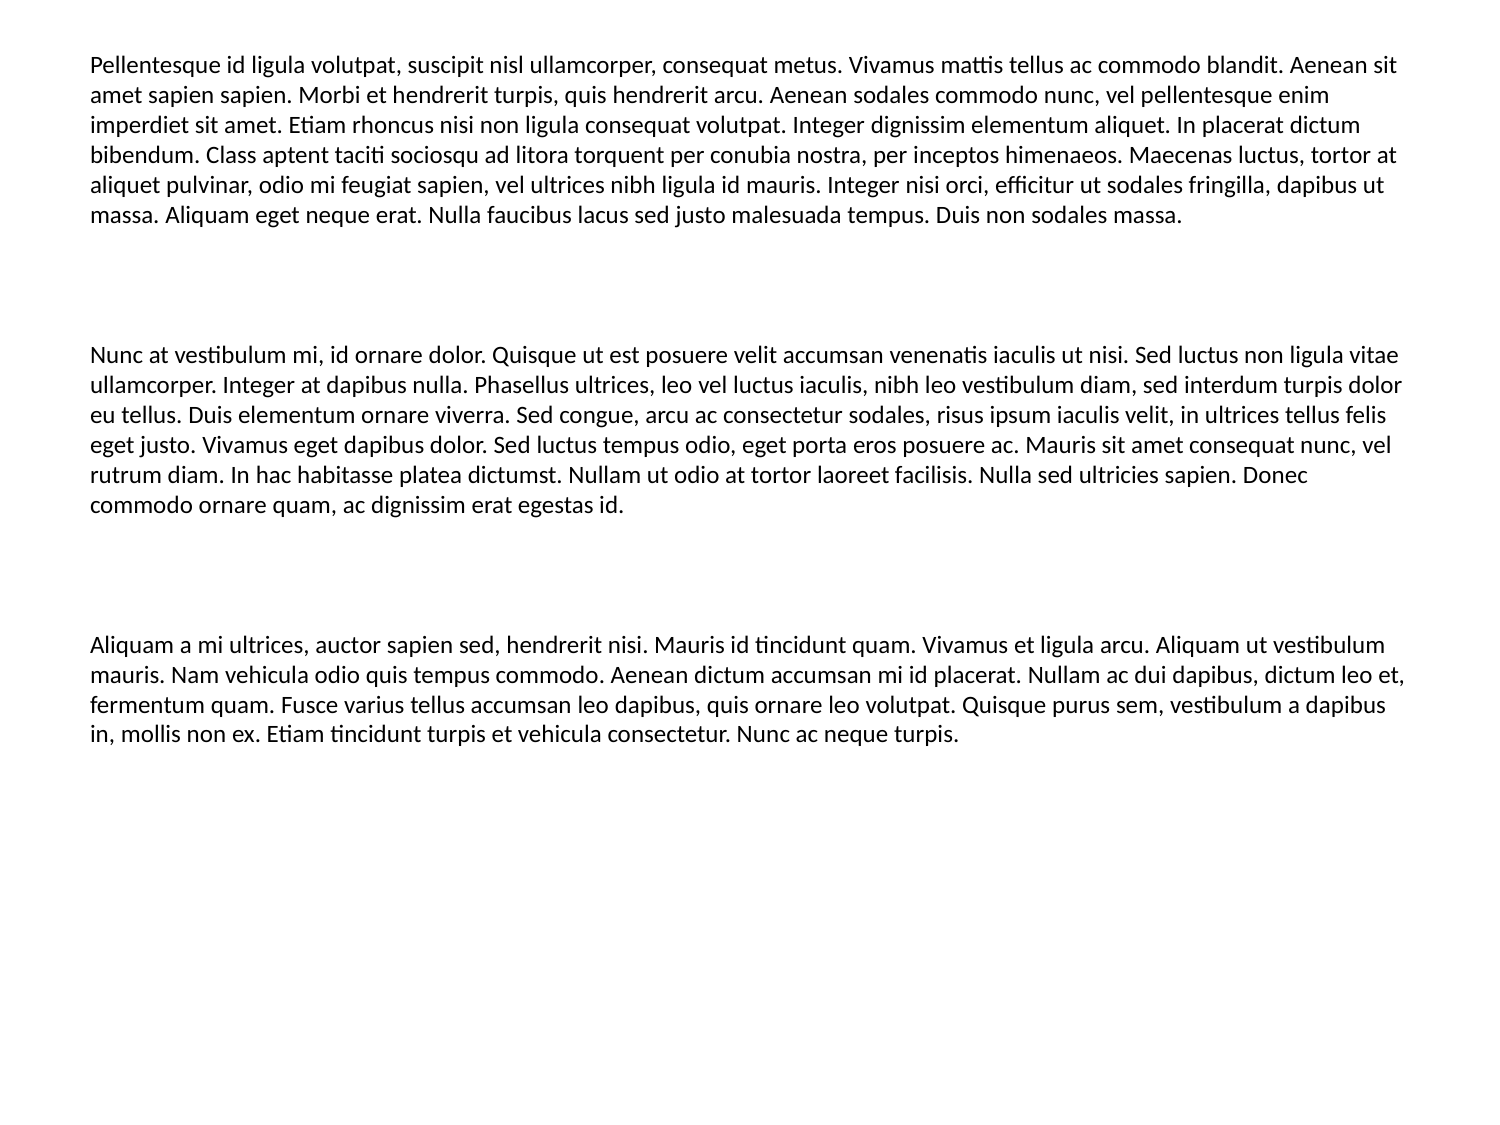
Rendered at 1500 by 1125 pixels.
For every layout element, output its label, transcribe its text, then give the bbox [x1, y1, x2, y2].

title Lorem ipsum dolor sit amet, consectetur adipiscing elit. Suspendisse maximus consequat eros, ut ultricies ex consectetur quis. Phasellus facilisis rhoncus magna sit amet pretium. Phasellus a dui tincidunt, scelerisque eros et, hendrerit tortor. Morbi porta ante at molestie lacinia. Quisque pharetra dolor eu tincidunt consequat. Nullam posuere purus nec dolor pretium, in placerat dui vestibulum. Sed eu mollis ex, non tristique tortor. Aenean orci erat, semper vitae neque in, blandit commodo purus. Nullam sit amet metus cursus, pulvinar orci ac, facilisis magna. Duis condimentum varius finibus. Donec tempus mi vel diam dignissim blandit. Fusce ac feugiat mi, a cursus est. Vestibulum elementum pulvinar mi at iaculis. Etiam id leo at lacus maximus gravida. Cras ornare libero a ipsum ullamcorper, vel ultricies risus finibus. Donec malesuada bibendum lorem, quis ultricies lorem dictum non. Mauris a cursus lacus. Praesent tincidunt quis mi ut sodales. Aliquam a maximus arcu, a facilisis orci. Etiam at pretium dui, nec faucibus quam. Pellentesque sit amet placerat odio, in ullamcorper lorem. Suspendisse lacus urna, consectetur et quam non, rutrum tempor mi. Pellentesque id ligula volutpat, suscipit nisl ullamcorper, consequat metus. Vivamus mattis tellus ac commodo blandit. Aenean sit amet sapien sapien. Morbi et hendrerit turpis, quis hendrerit arcu. Aenean sodales commodo nunc, vel pellentesque enim imperdiet sit amet. Etiam rhoncus nisi non ligula consequat volutpat. Integer dignissim elementum aliquet. In placerat dictum bibendum. Class aptent taciti sociosqu ad litora torquent per conubia nostra, per inceptos himenaeos. Maecenas luctus, tortor at aliquet pulvinar, odio mi feugiat sapien, vel ultrices nibh ligula id mauris. Integer nisi orci, efficitur ut sodales fringilla, dapibus ut massa. Aliquam eget neque erat. Nulla faucibus lacus sed justo malesuada tempus. Duis non sodales massa. Nunc at vestibulum mi, id ornare dolor. Quisque ut est posuere velit accumsan venenatis iaculis ut nisi. Sed luctus non ligula vitae ullamcorper. Integer at dapibus nulla. Phasellus ultrices, leo vel luctus iaculis, nibh leo vestibulum diam, sed interdum turpis dolor eu tellus. Duis elementum ornare viverra. Sed congue, arcu ac consectetur sodales, risus ipsum iaculis velit, in ultrices tellus felis eget justo. Vivamus eget dapibus dolor. Sed luctus tempus odio, eget porta eros posuere ac. Mauris sit amet consequat nunc, vel rutrum diam. In hac habitasse platea dictumst. Nullam ut odio at tortor laoreet facilisis. Nulla sed ultricies sapien. Donec commodo ornare quam, ac dignissim erat egestas id. Aliquam a mi ultrices, auctor sapien sed, hendrerit nisi. Mauris id tincidunt quam. Vivamus et ligula arcu. Aliquam ut vestibulum mauris. Nam vehicula odio quis tempus commodo. Aenean dictum accumsan mi id placerat. Nullam ac dui dapibus, dictum leo et, fermentum quam. Fusce varius tellus accumsan leo dapibus, quis ornare leo volutpat. Quisque purus sem, vestibulum a dapibus in, mollis non ex. Etiam tincidunt turpis et vehicula consectetur. Nunc ac neque turpis. [75, 45, 1425, 233]
